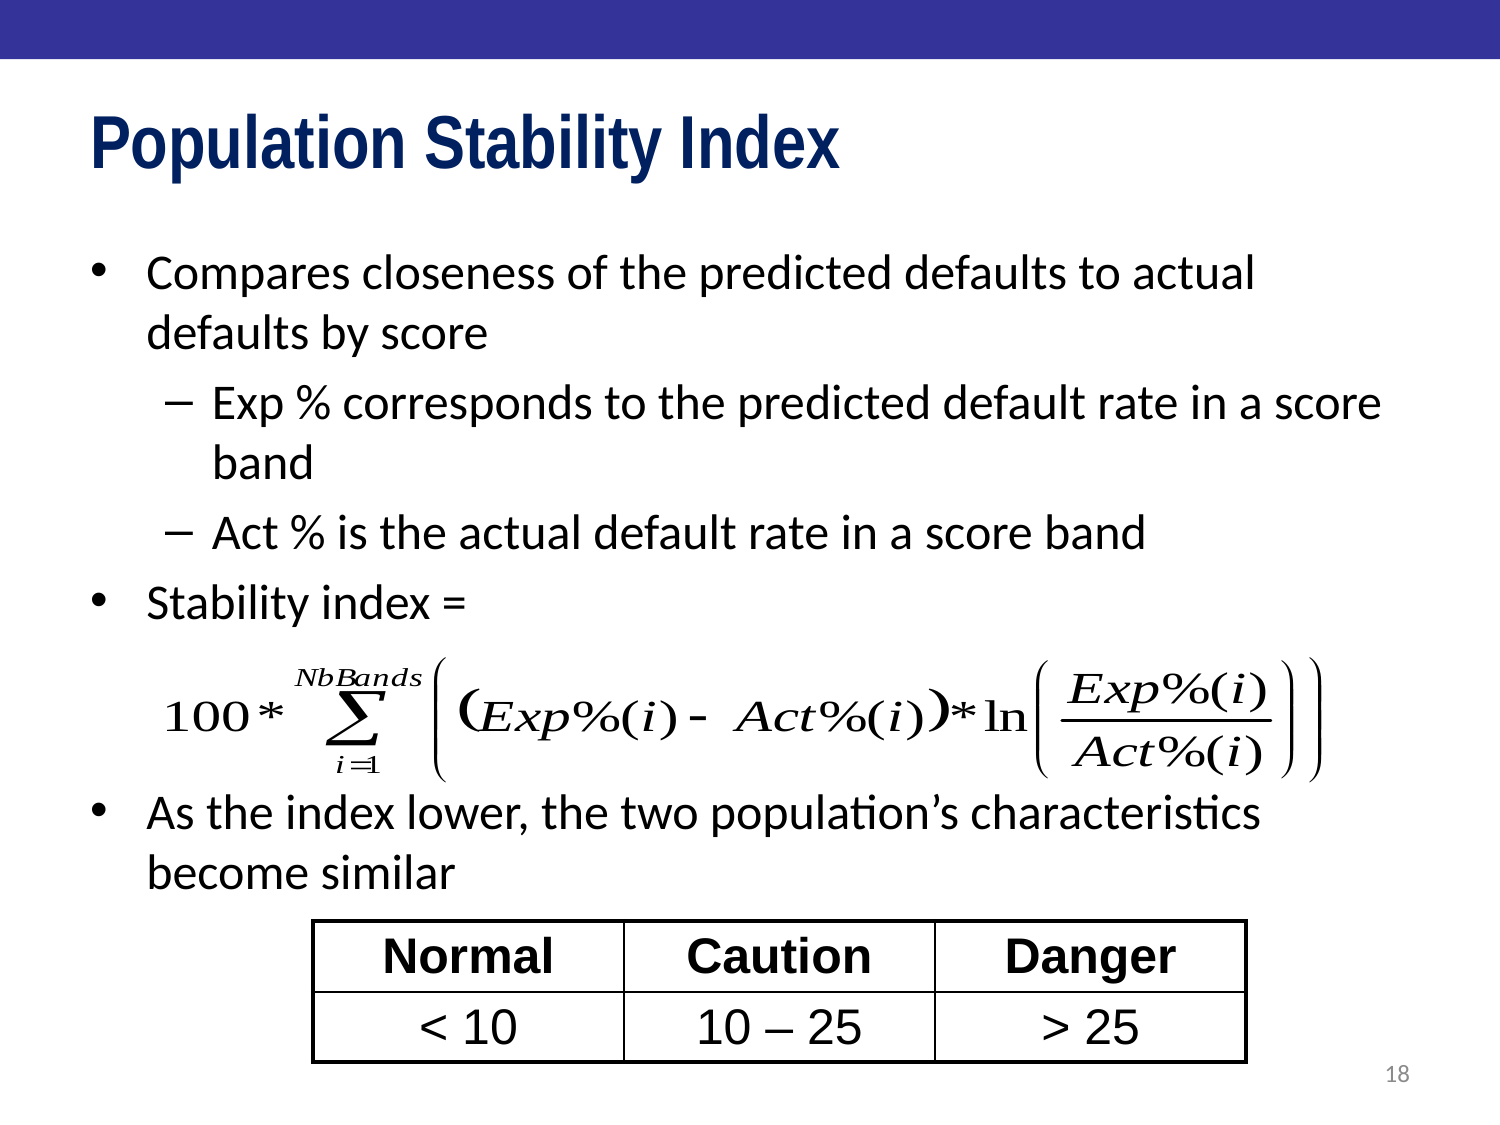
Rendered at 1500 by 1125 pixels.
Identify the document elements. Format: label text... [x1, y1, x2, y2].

slide_number 18 [1074, 1042, 1425, 1103]
title Population Stability Index [75, 60, 1425, 231]
text_box [0, 0, 1500, 60]
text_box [159, 649, 1341, 791]
list Compares closeness of the predicted defaults to actual defaults by score Exp % corresponds to the predicted default rate in a score band Act % is the actual default rate in a score band Stability index = As the index lower, the two population’s characteristics become similar [75, 231, 1425, 975]
table_cell 10 – 25 [625, 993, 934, 1060]
table_header Caution [625, 923, 934, 991]
table_cell > 25 [936, 993, 1244, 1060]
table_cell < 10 [315, 993, 623, 1060]
table_header Normal [315, 923, 623, 991]
table_header Danger [936, 923, 1244, 991]
